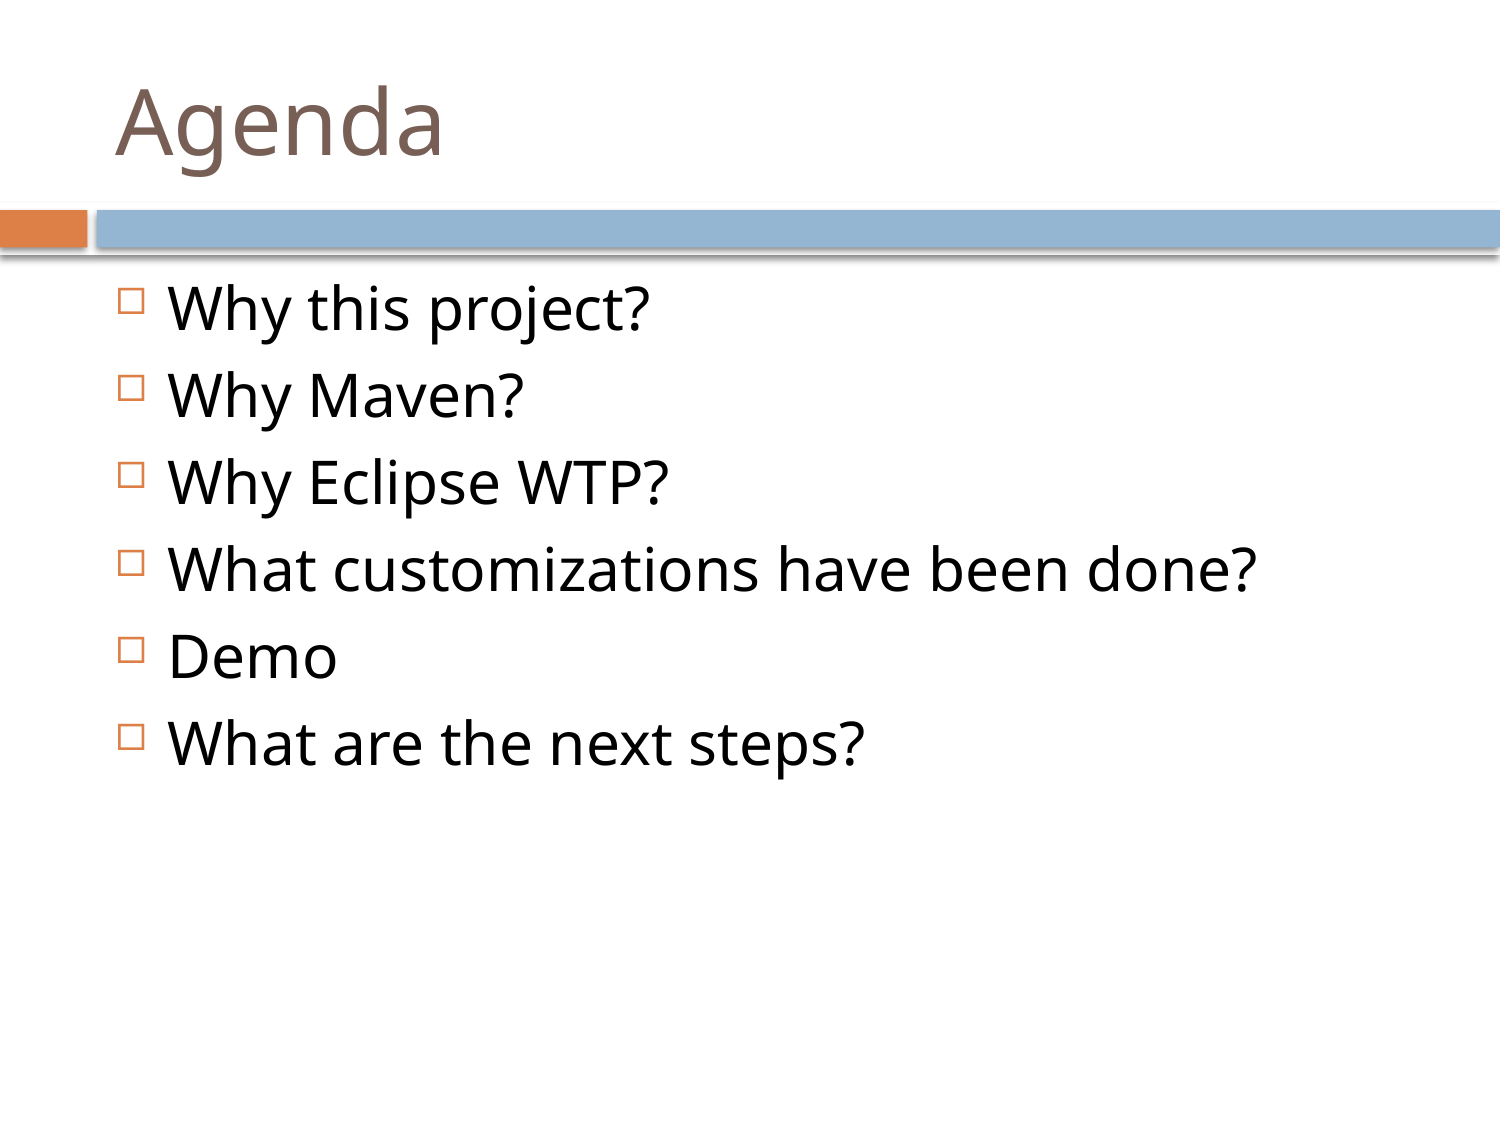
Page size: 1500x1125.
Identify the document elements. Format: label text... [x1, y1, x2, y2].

list Why this project? Why Maven? Why Eclipse WTP? What customizations have been done? Demo What are the next steps? [100, 262, 1438, 1000]
title Agenda [100, 37, 1438, 200]
